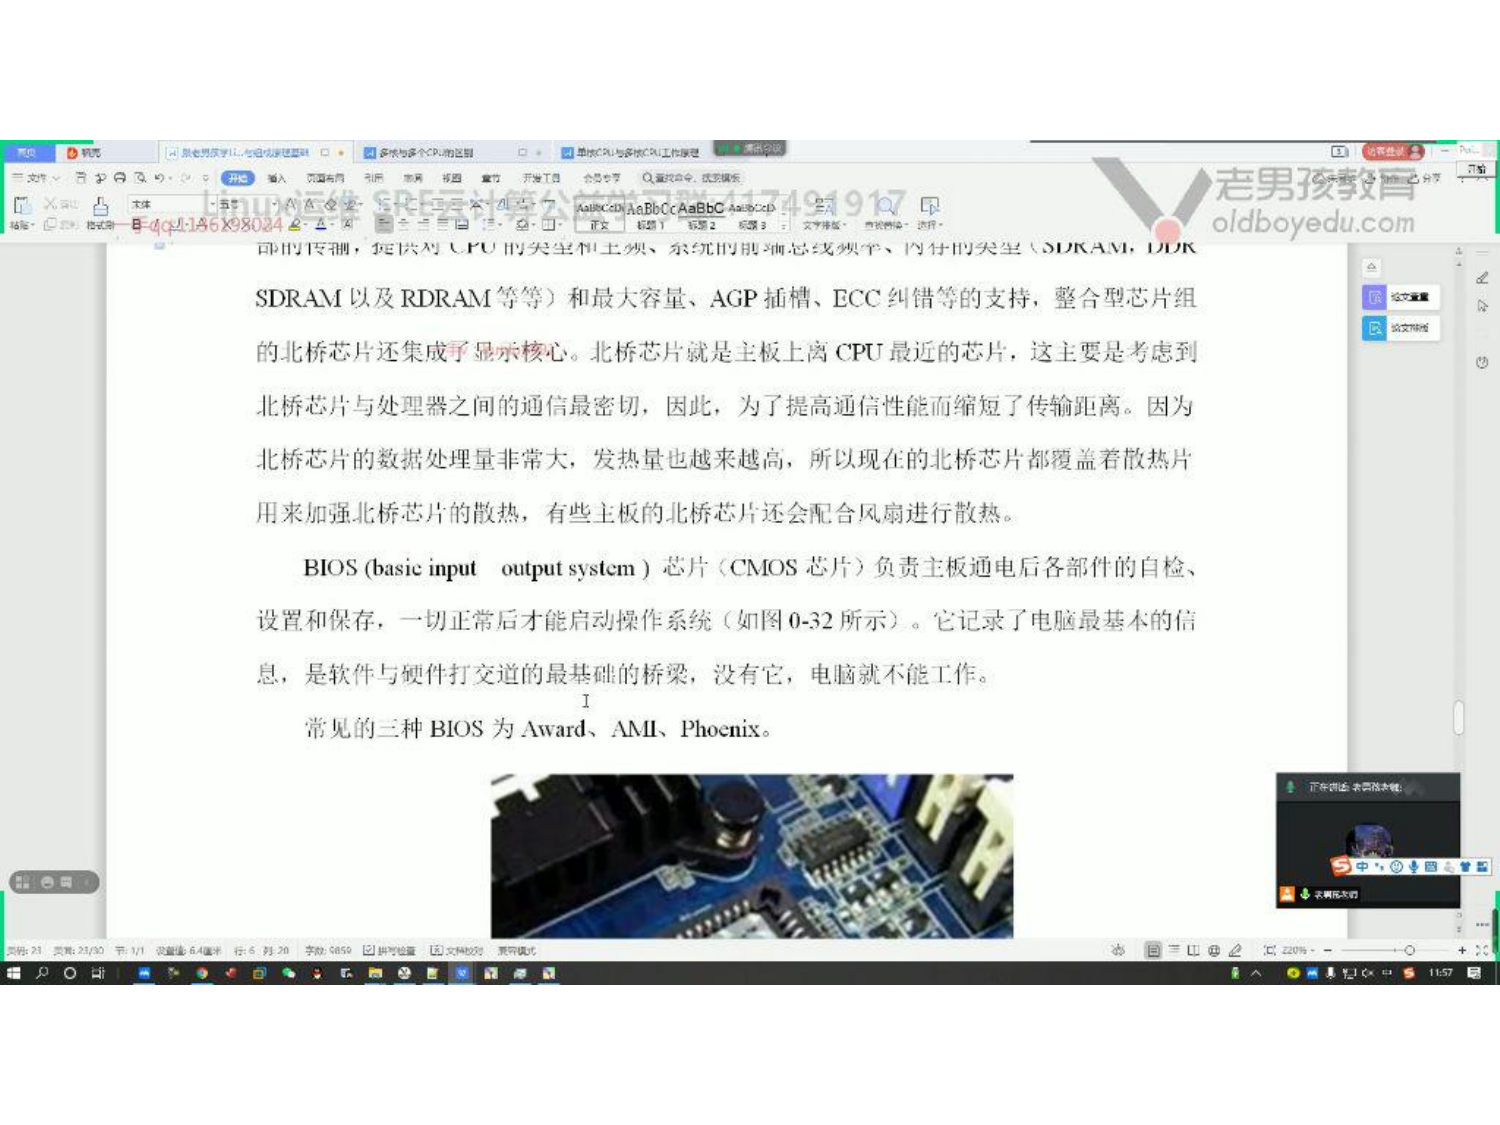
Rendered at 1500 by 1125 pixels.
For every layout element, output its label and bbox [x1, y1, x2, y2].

picture [0, 140, 1500, 985]
